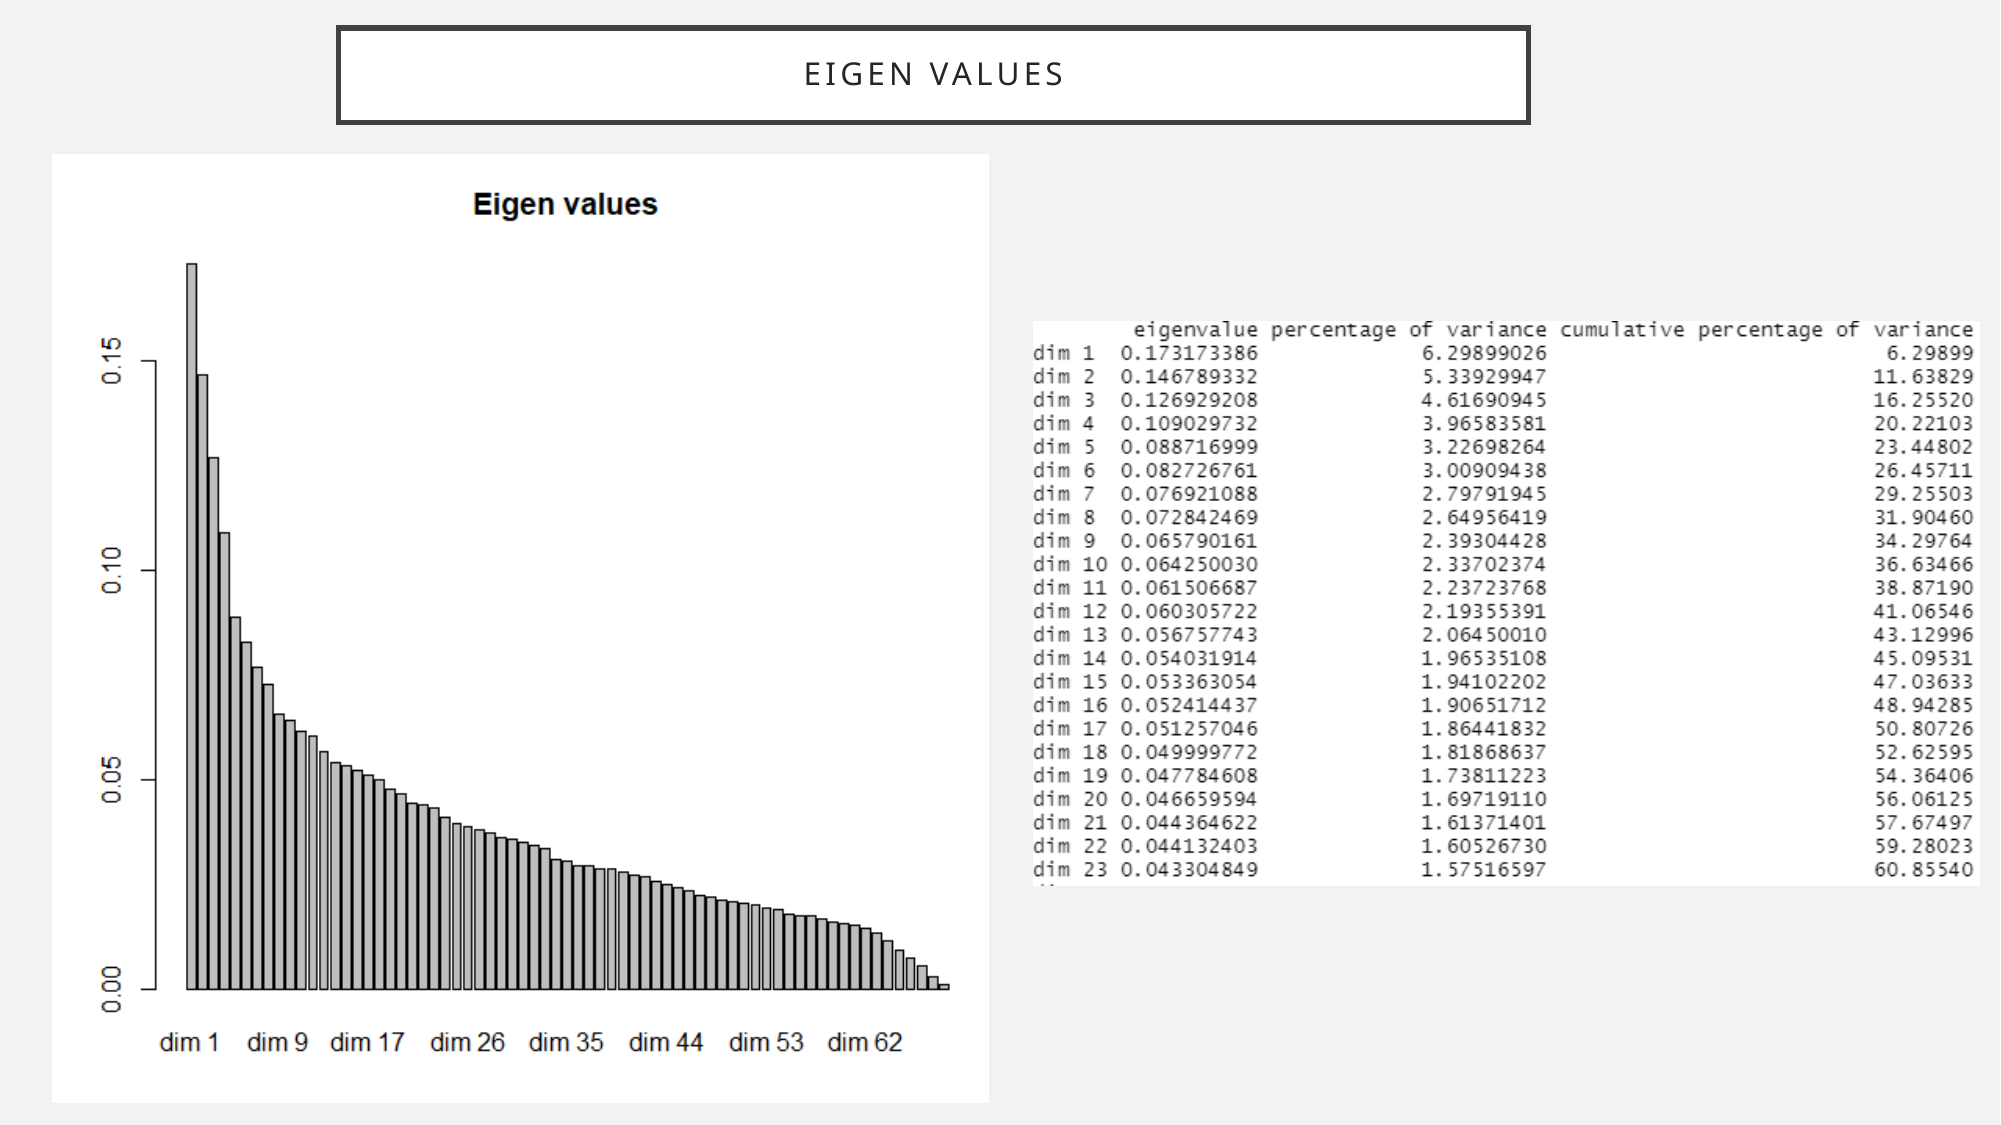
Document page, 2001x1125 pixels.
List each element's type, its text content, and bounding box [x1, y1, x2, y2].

picture [1033, 321, 1980, 886]
picture [52, 154, 989, 1103]
title Eigen values [336, 25, 1531, 125]
